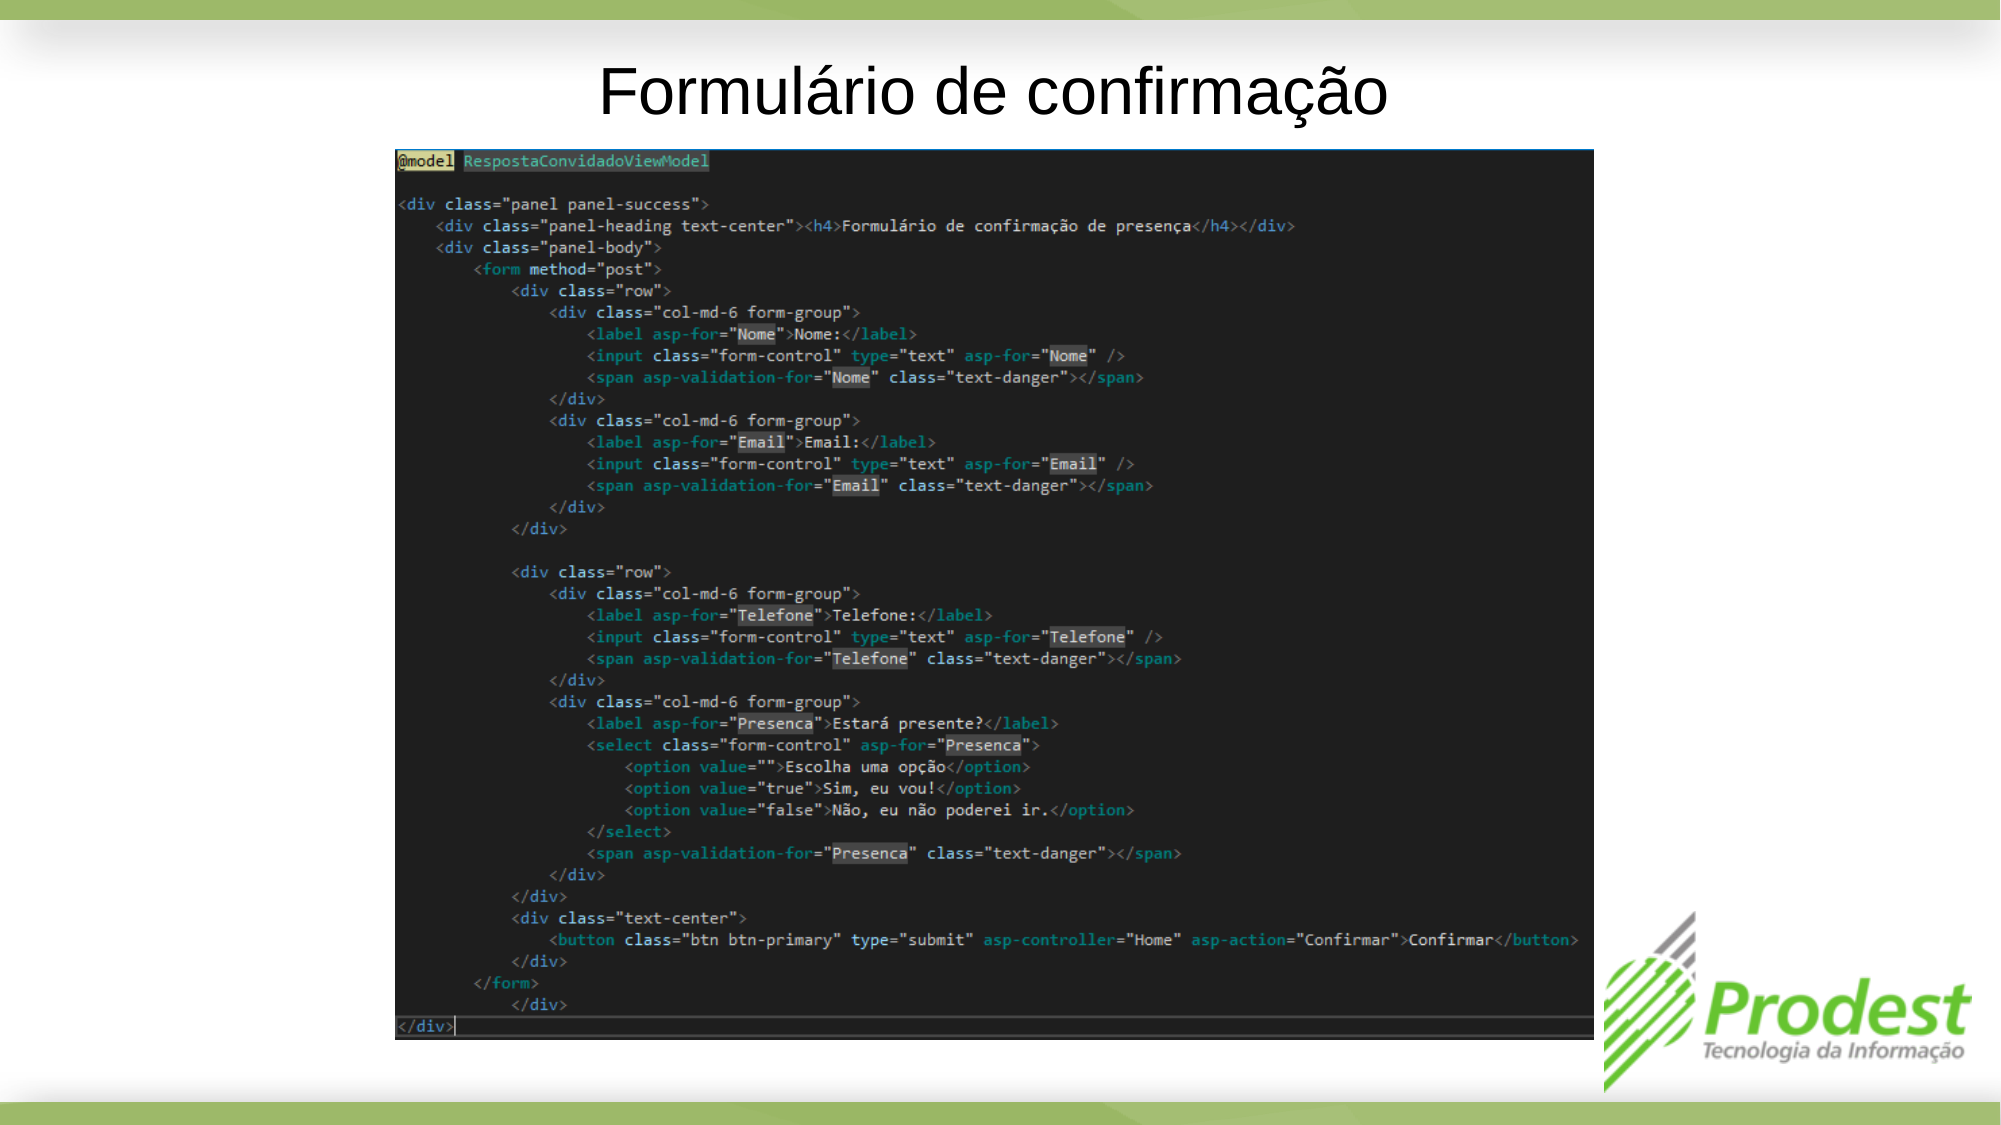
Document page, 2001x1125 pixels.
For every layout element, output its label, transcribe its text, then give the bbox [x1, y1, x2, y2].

picture [1604, 911, 1972, 1093]
list Formulário de confirmação [17, 25, 1972, 150]
picture [394, 149, 1594, 1040]
